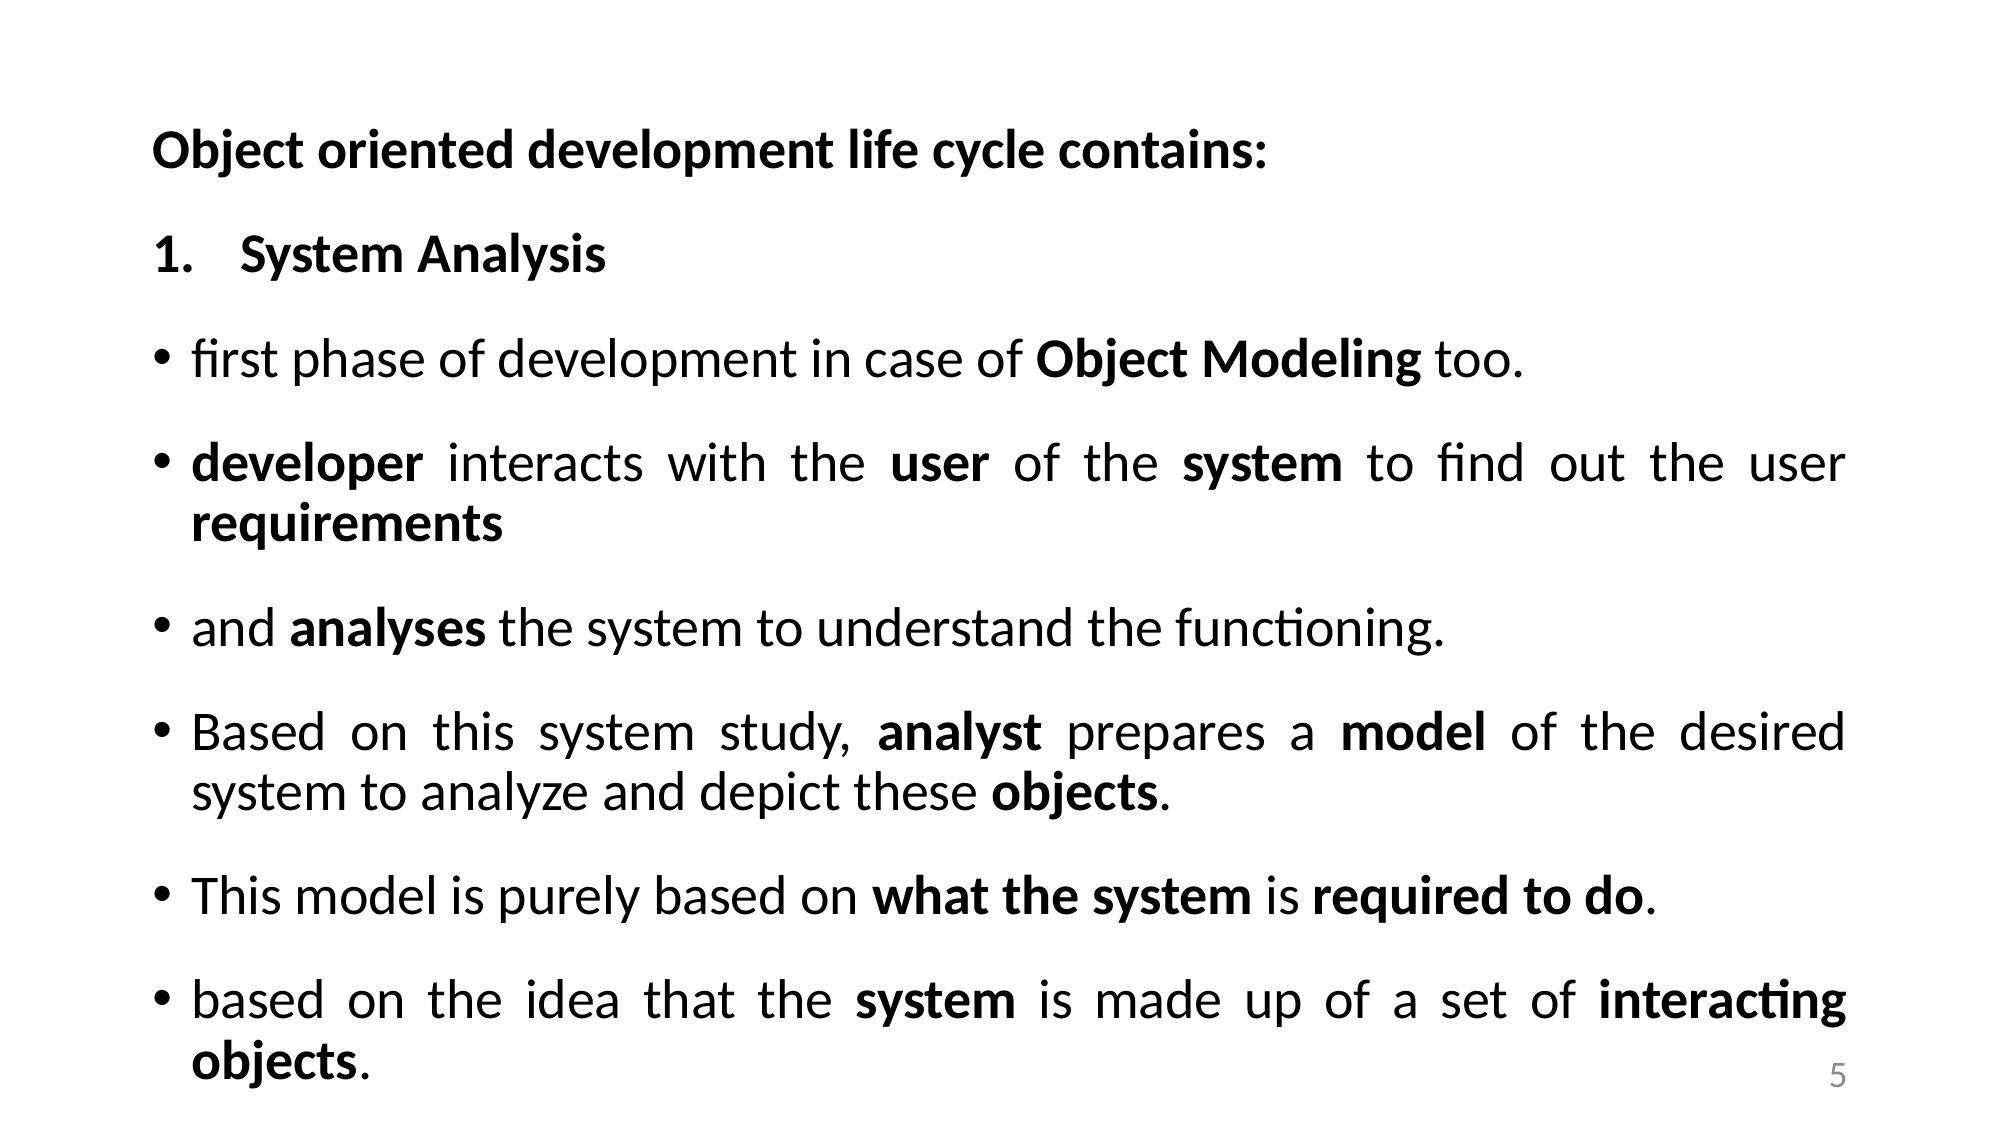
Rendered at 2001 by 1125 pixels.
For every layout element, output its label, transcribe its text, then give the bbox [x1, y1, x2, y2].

slide_number 5 [1412, 1042, 1863, 1103]
list Object oriented development life cycle contains: System Analysis first phase of development in case of Object Modeling too. developer interacts with the user of the system to find out the user requirements and analyses the system to understand the functioning. Based on this system study, analyst prepares a model of the desired system to analyze and depict these objects. This model is purely based on what the system is required to do. based on the idea that the system is made up of a set of interacting objects. [137, 113, 1863, 1103]
